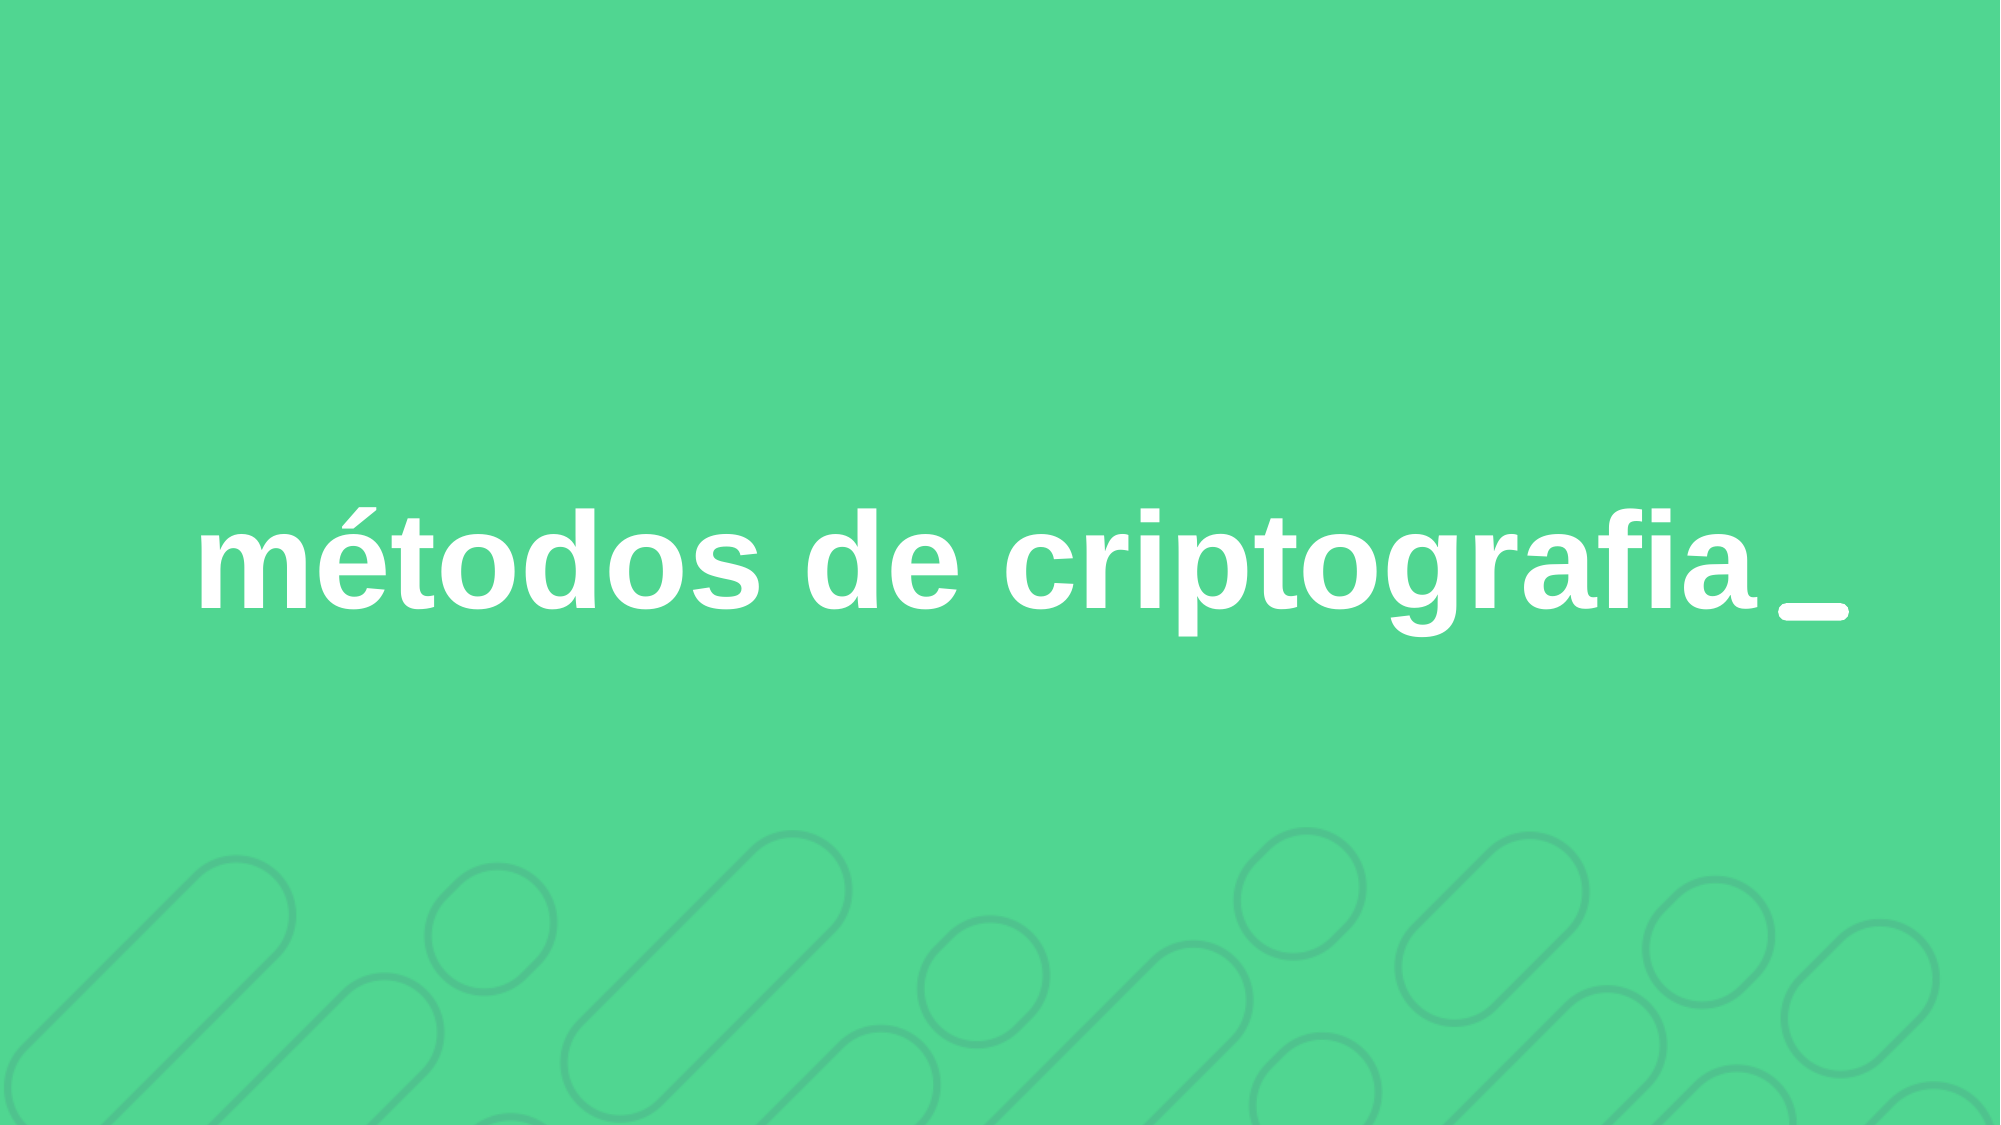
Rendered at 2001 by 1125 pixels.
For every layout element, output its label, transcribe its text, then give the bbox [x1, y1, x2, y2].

text_box métodos de criptografia [177, 464, 1774, 644]
text_box [1777, 601, 1851, 622]
